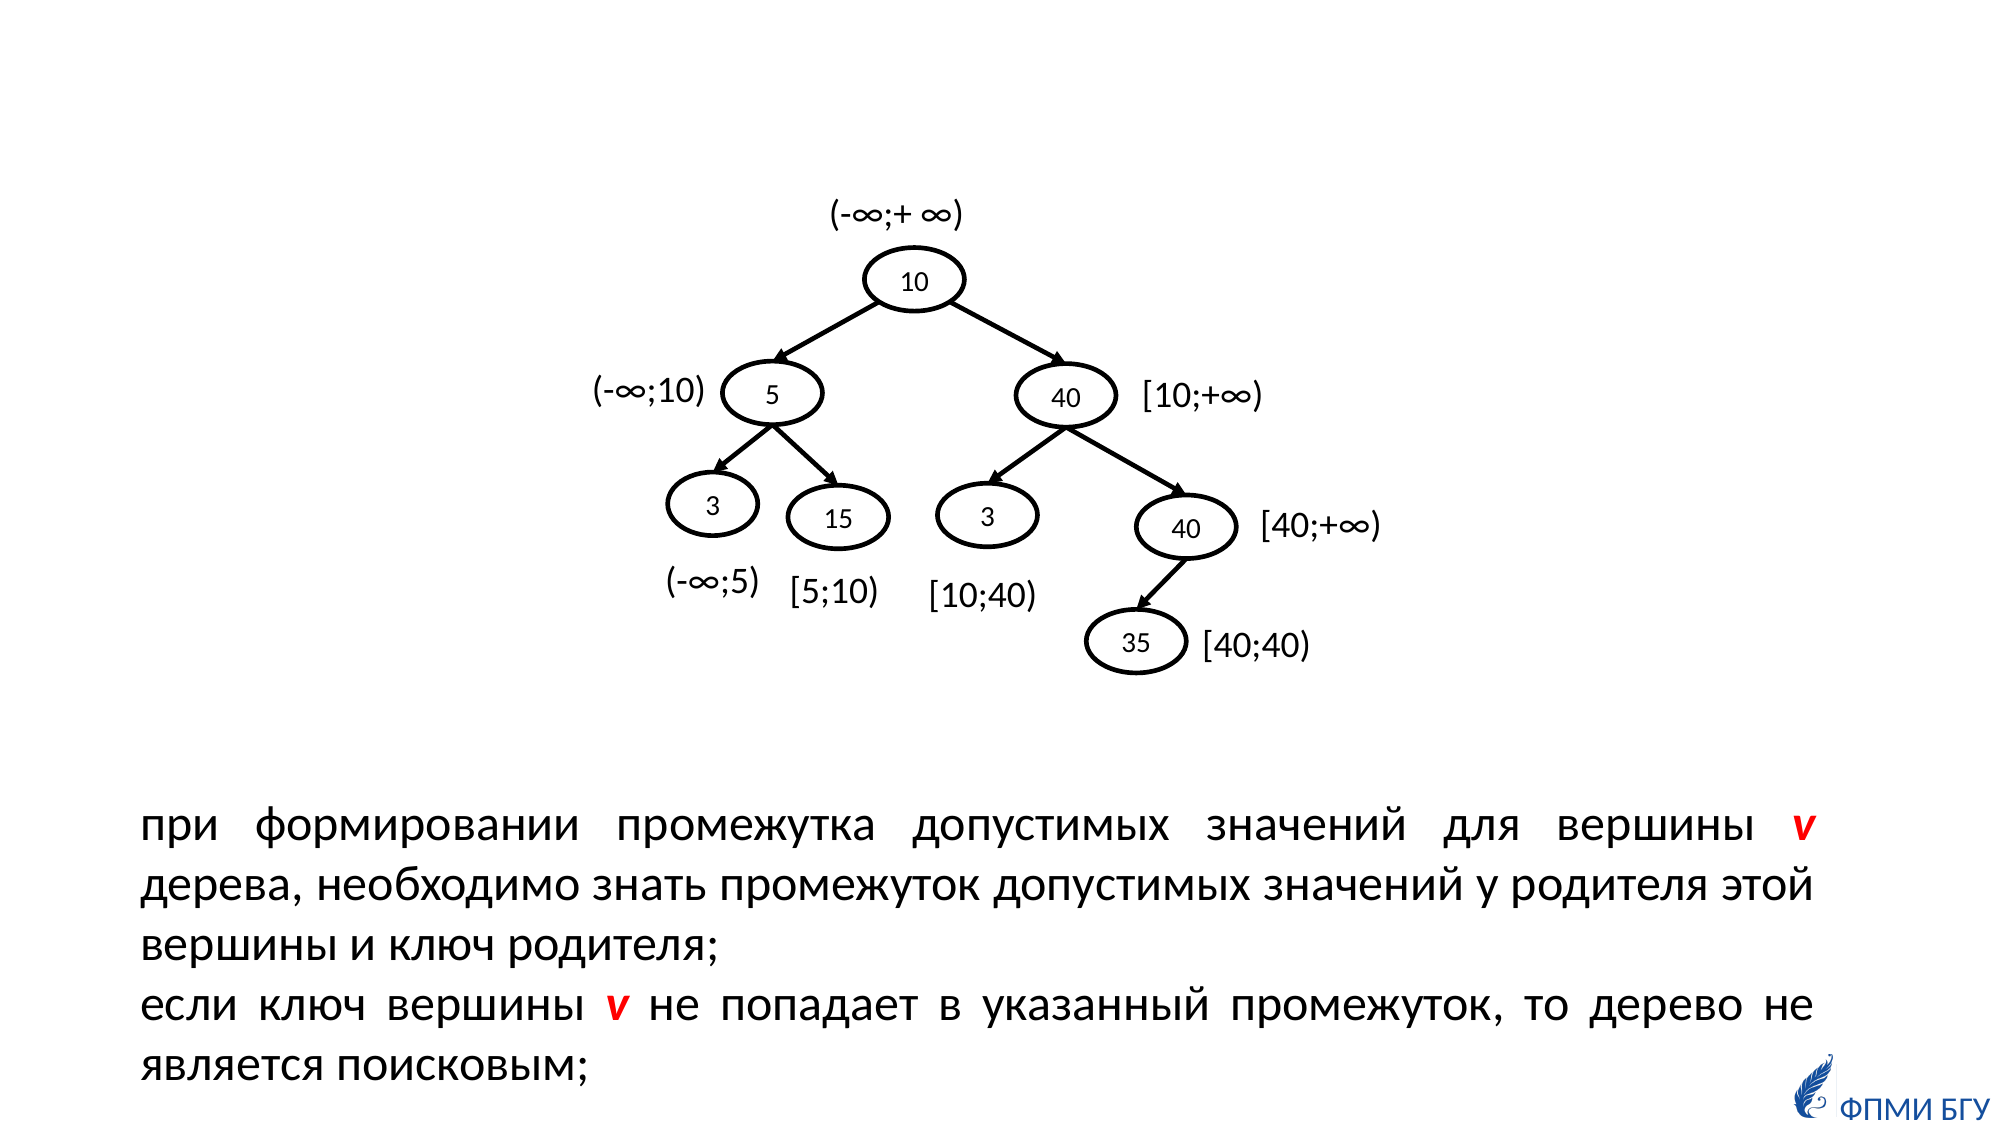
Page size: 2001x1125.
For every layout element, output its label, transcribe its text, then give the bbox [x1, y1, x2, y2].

text_box 3 [936, 482, 1039, 548]
text_box (-∞;10) [577, 357, 721, 418]
text_box [10;40) [913, 562, 1053, 623]
text_box ФПМИ БГУ [1830, 1087, 2000, 1125]
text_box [987, 427, 1065, 484]
text_box 15 [786, 484, 890, 550]
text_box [949, 301, 1066, 364]
text_box 10 [863, 246, 966, 313]
text_box [40;40) [1187, 612, 1326, 673]
text_box [10;+∞) [1127, 362, 1279, 423]
text_box 40 [1135, 493, 1238, 560]
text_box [772, 424, 839, 486]
text_box [40;+∞) [1245, 492, 1397, 553]
text_box (-∞;+ ∞) [813, 181, 979, 242]
text_box 3 [666, 471, 759, 537]
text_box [1065, 427, 1187, 496]
text_box (-∞;5) [650, 548, 776, 609]
text_box [5;10) [774, 558, 895, 619]
picture [1793, 1053, 1837, 1118]
text_box 5 [721, 360, 824, 424]
text_box при формировании промежутка допустимых значений для вершины v дерева, необходимо знать промежуток допустимых значений у родителя этой вершины и ключ родителя; если ключ вершины v не попадает в указанный промежуток, то дерево не является поисковым; [125, 783, 1831, 1098]
text_box 40 [1014, 362, 1118, 427]
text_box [712, 424, 772, 473]
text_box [1136, 558, 1187, 610]
text_box 35 [1085, 608, 1187, 674]
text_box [772, 301, 880, 362]
